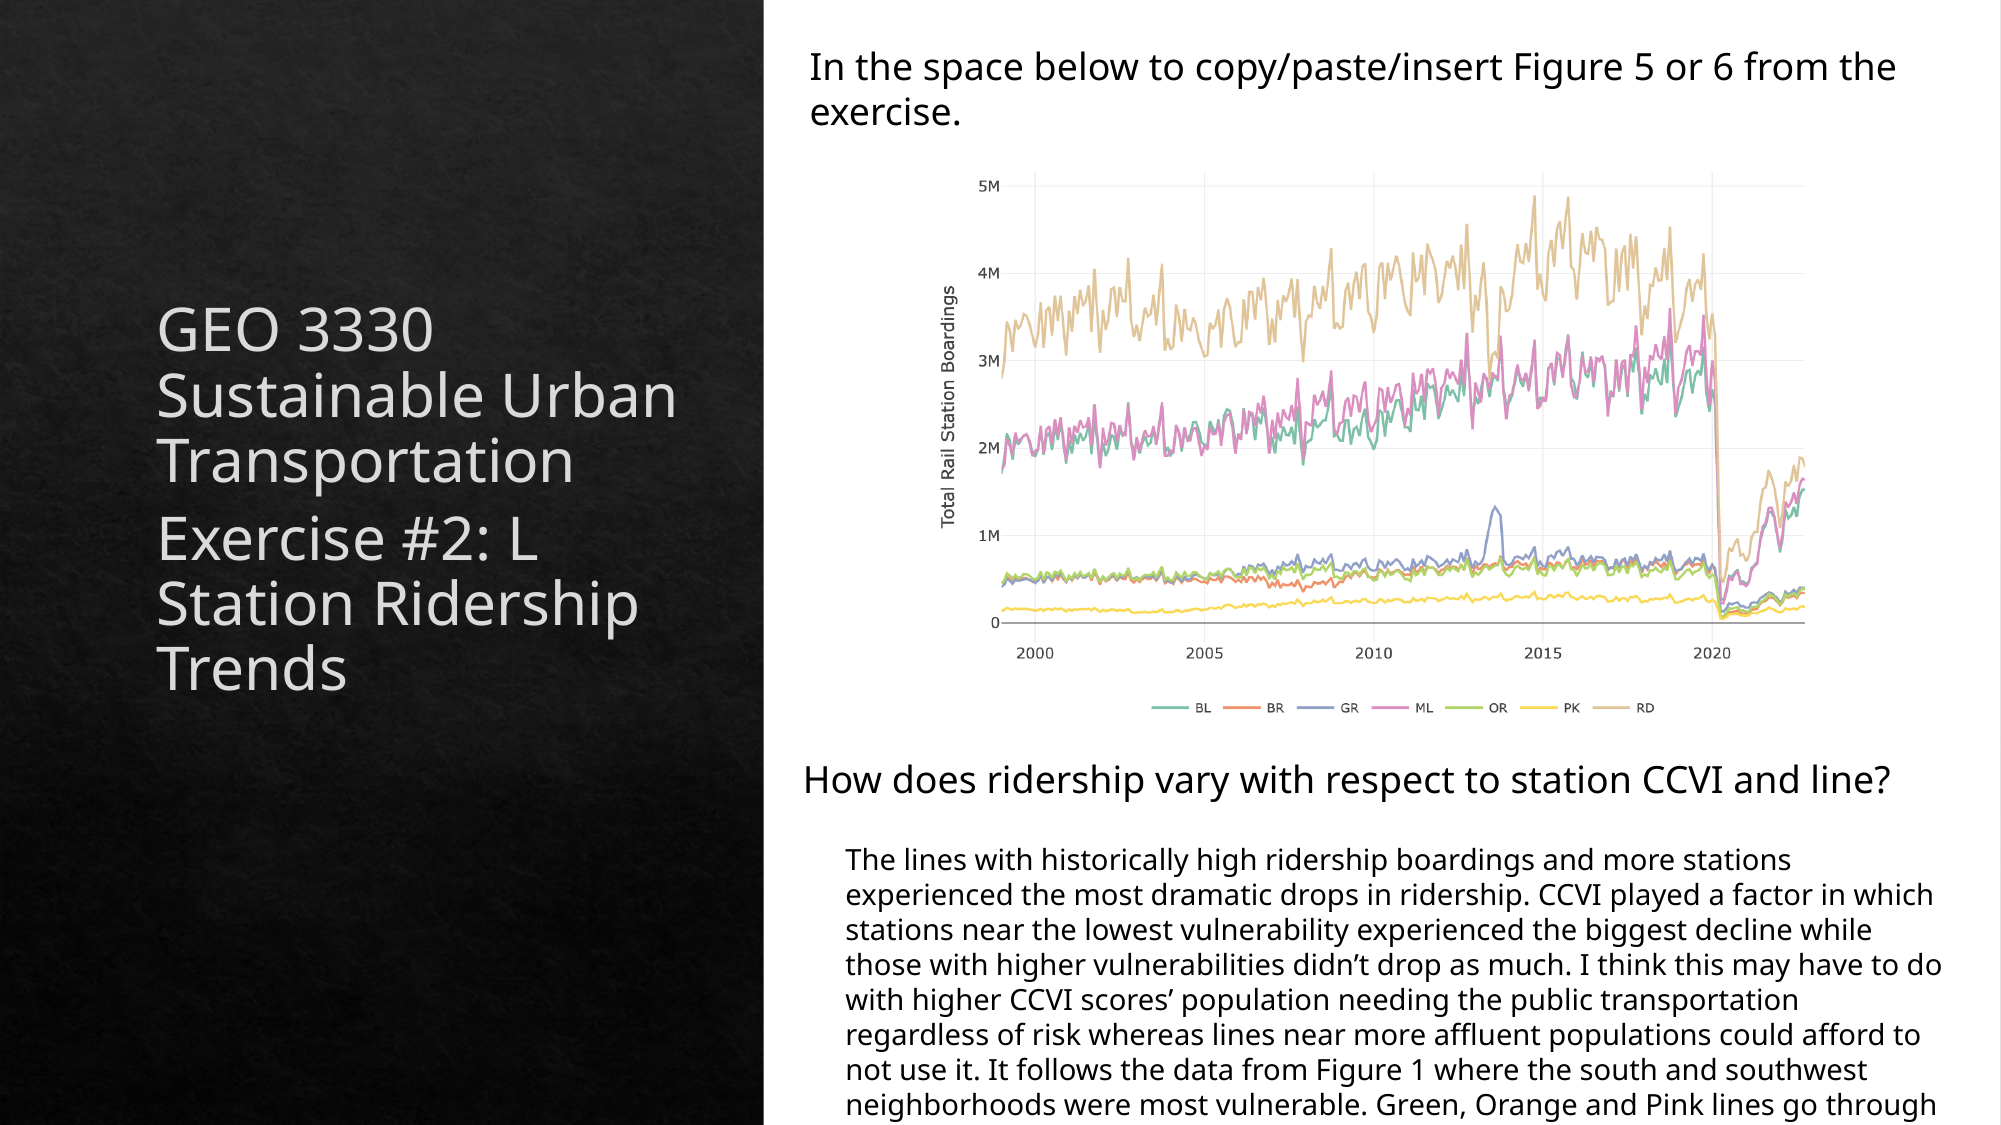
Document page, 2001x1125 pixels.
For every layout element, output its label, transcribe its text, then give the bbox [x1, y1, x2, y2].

text_box GEO 3330 Sustainable Urban Transportation Exercise #2: L Station Ridership Trends [141, 137, 697, 712]
text_box [762, 0, 2000, 1125]
text_box In the space below to copy/paste/insert Figure 5 or 6 from the exercise. [794, 35, 1946, 140]
text_box How does ridership vary with respect to station CCVI and line? [788, 748, 1960, 809]
text_box [0, 0, 762, 1125]
picture [925, 140, 1815, 736]
text_box The lines with historically high ridership boardings and more stations experienced the most dramatic drops in ridership. CCVI played a factor in which stations near the lowest vulnerability experienced the biggest decline while those with higher vulnerabilities didn’t drop as much. I think this may have to do with higher CCVI scores’ population needing the public transportation regardless of risk whereas lines near more affluent populations could afford to not use it. It follows the data from Figure 1 where the south and southwest neighborhoods were most vulnerable. Green, Orange and Pink lines go through these areas. [830, 834, 1960, 1125]
